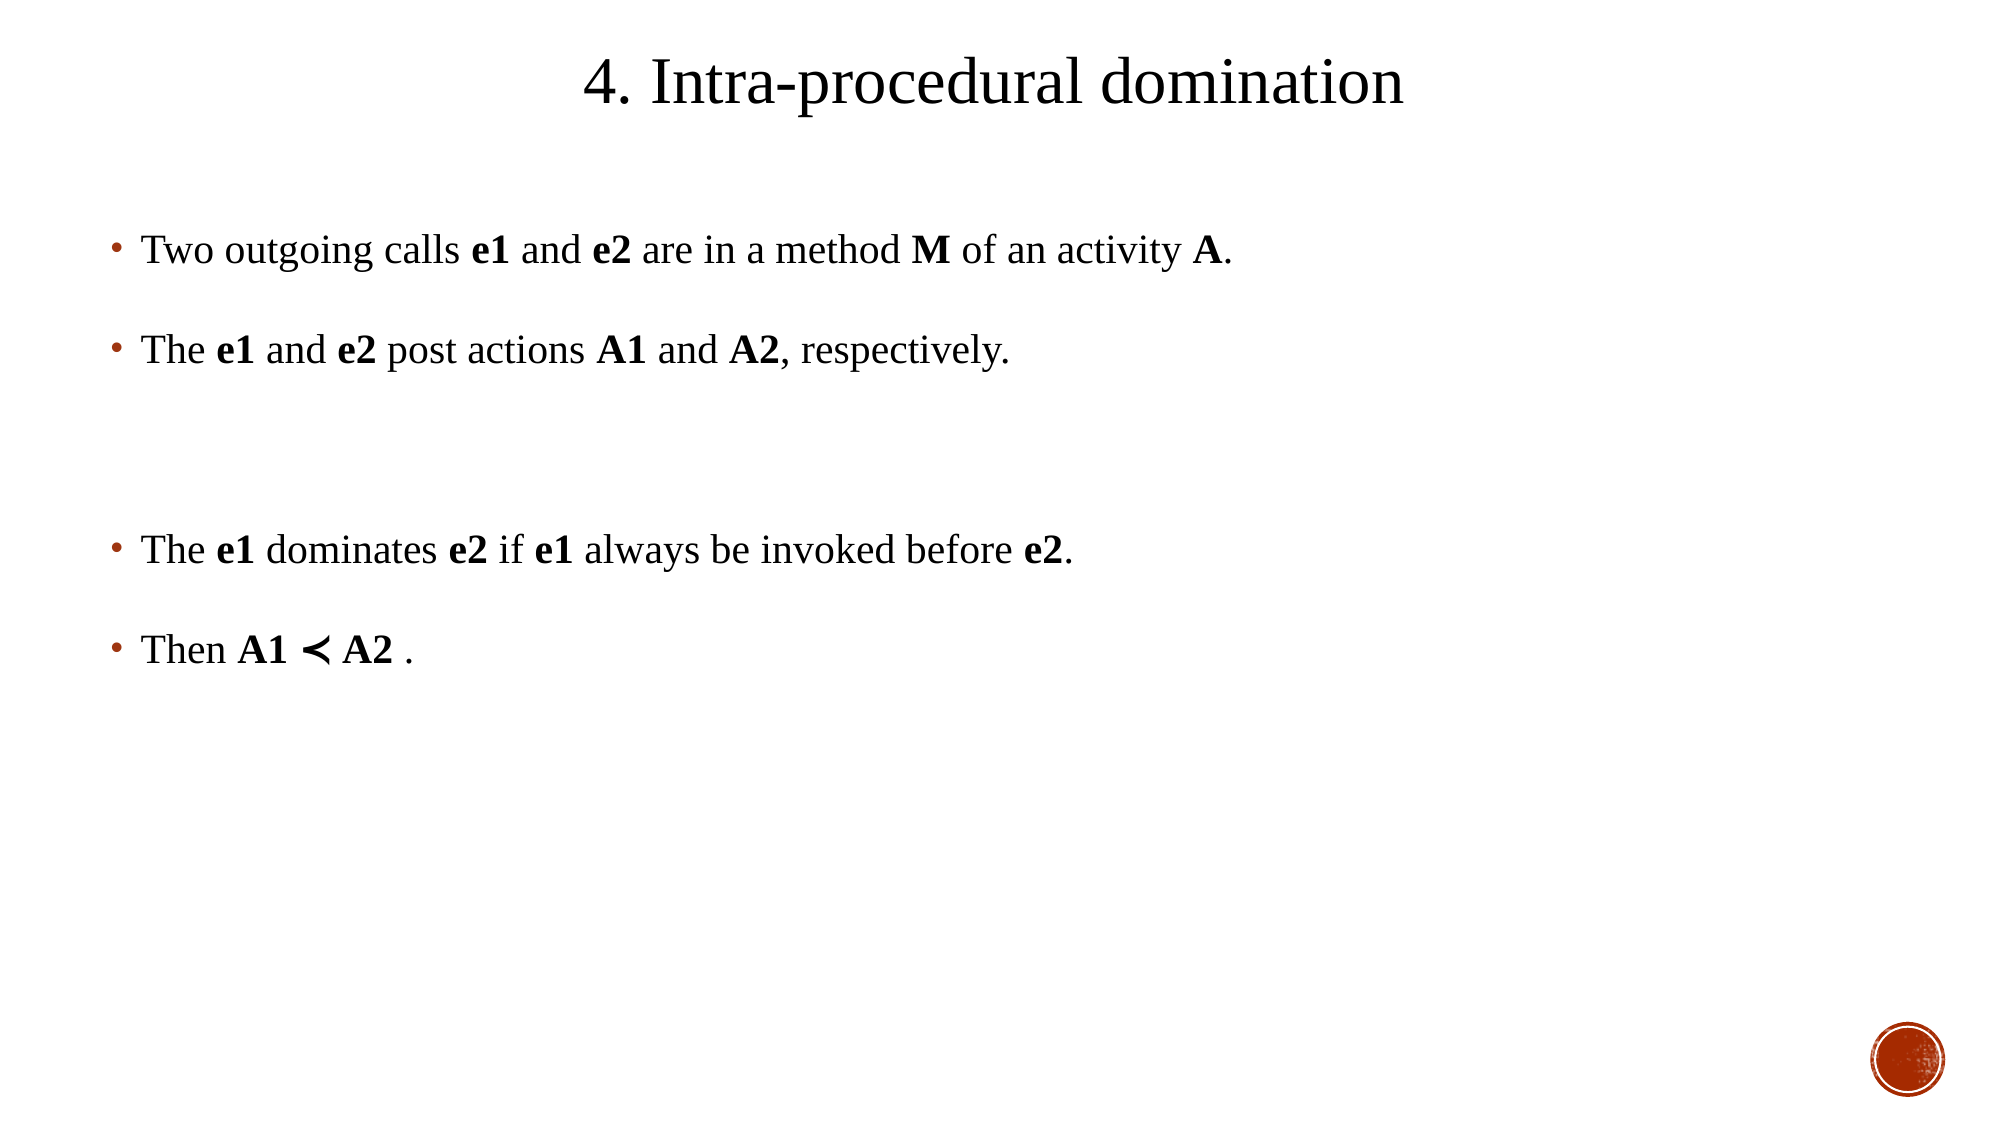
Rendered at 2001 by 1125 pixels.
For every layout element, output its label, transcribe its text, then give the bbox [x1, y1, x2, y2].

list ﻿Two outgoing calls e1 and e2 are in a method M of an activity A. The e1 and e2 post actions A1 and A2, respectively. The e1 dominates e2 if e1 always be invoked before e2. Then A1 ≺ A2 . [95, 189, 1865, 1008]
text_box 4. Intra-procedural domination [478, 29, 1511, 124]
